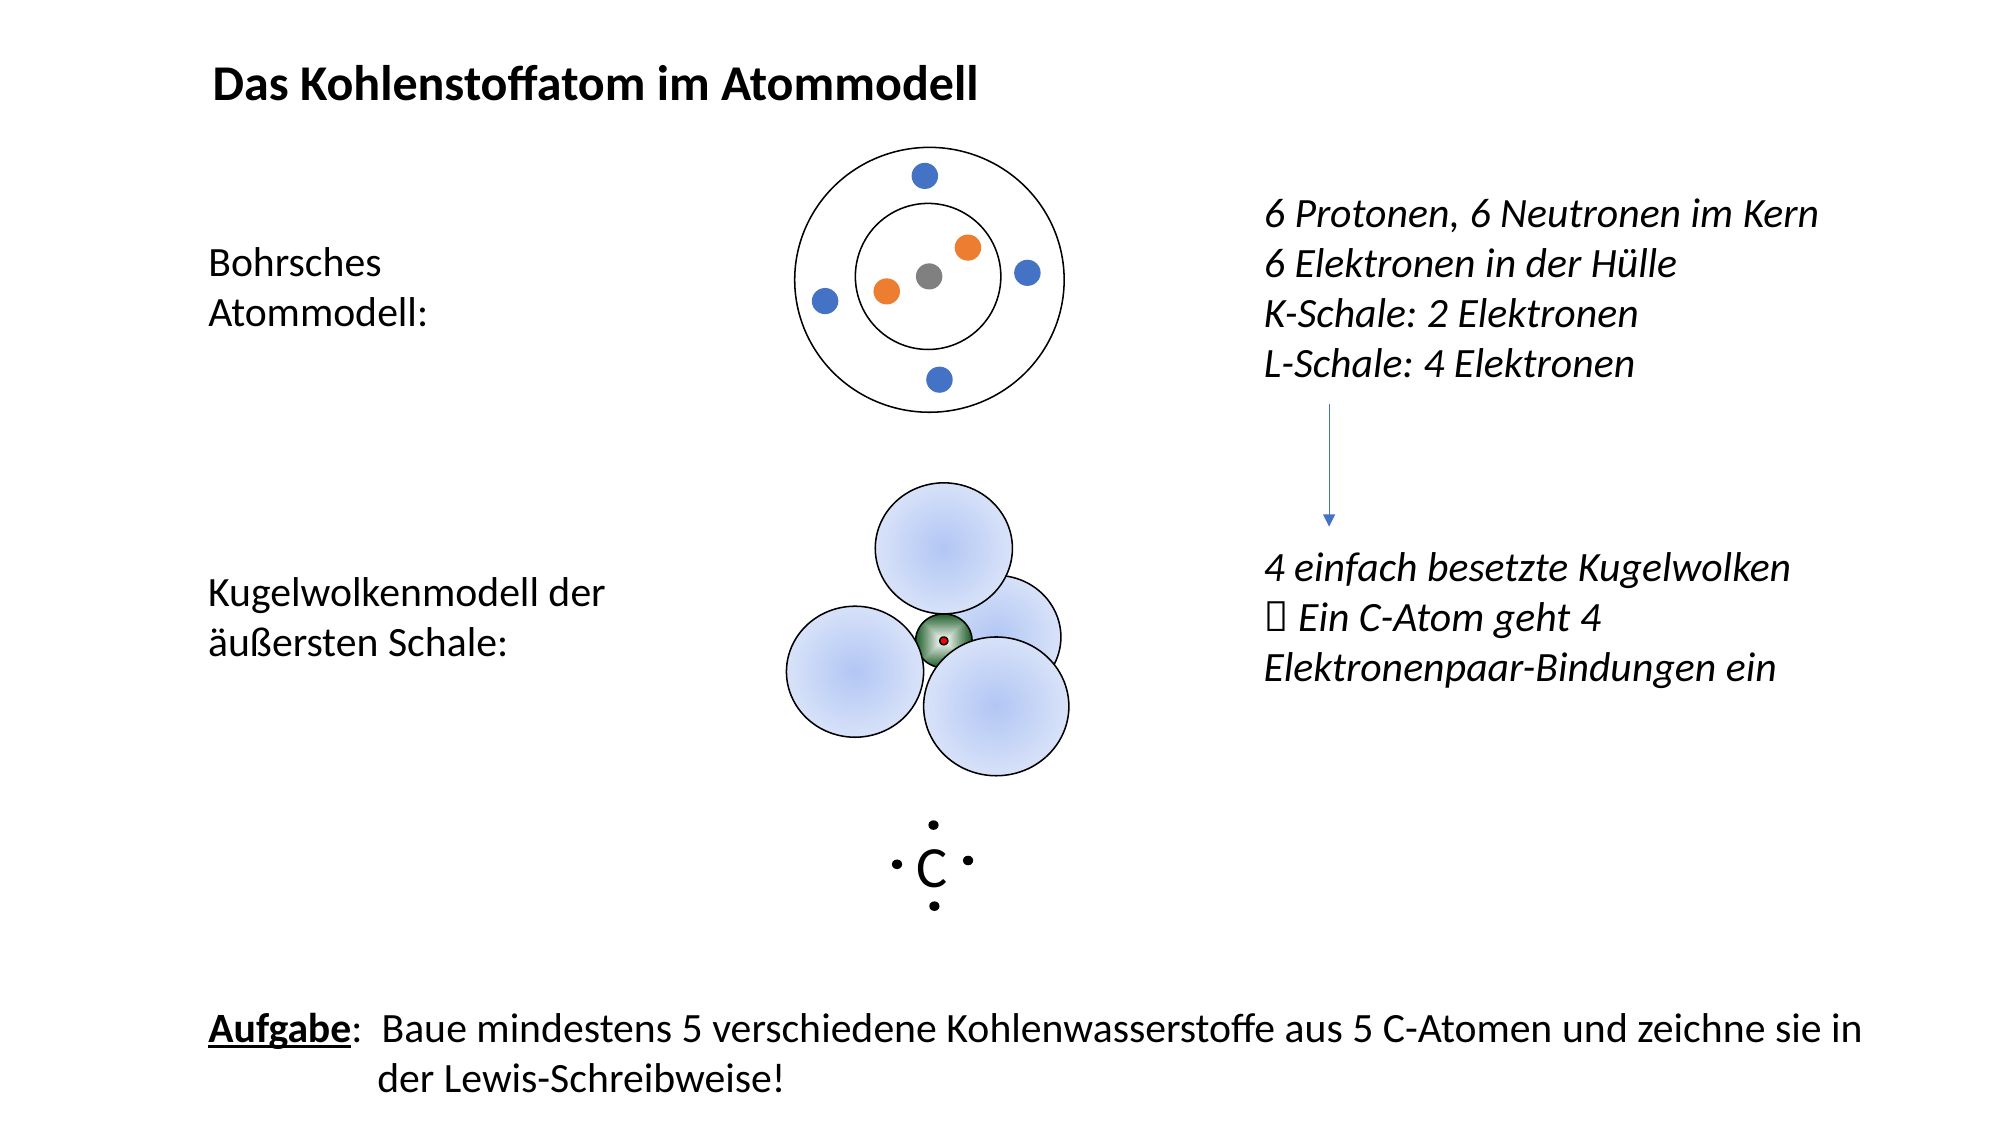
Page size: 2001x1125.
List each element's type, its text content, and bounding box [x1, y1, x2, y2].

text_box Bohrsches Atommodell: [193, 227, 623, 342]
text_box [786, 482, 1069, 776]
text_box 6 Protonen, 6 Neutronen im Kern 6 Elektronen in der Hülle K-Schale: 2 Elektronen L-Schale: 4 Elektronen [1248, 178, 1869, 393]
text_box Aufgabe: Baue mindestens 5 verschiedene Kohlenwasserstoffe aus 5 C-Atomen und zeichne sie in der Lewis-Schreibweise! [193, 992, 1904, 1108]
text_box 4 einfach besetzte Kugelwolken  Ein C-Atom geht 4 Elektronenpaar-Bindungen ein [1248, 532, 1811, 697]
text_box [892, 821, 973, 910]
text_box Kugelwolkenmodell der äußersten Schale: [193, 557, 691, 673]
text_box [794, 147, 1065, 413]
text_box Das Kohlenstoffatom im Atommodell [198, 43, 994, 118]
